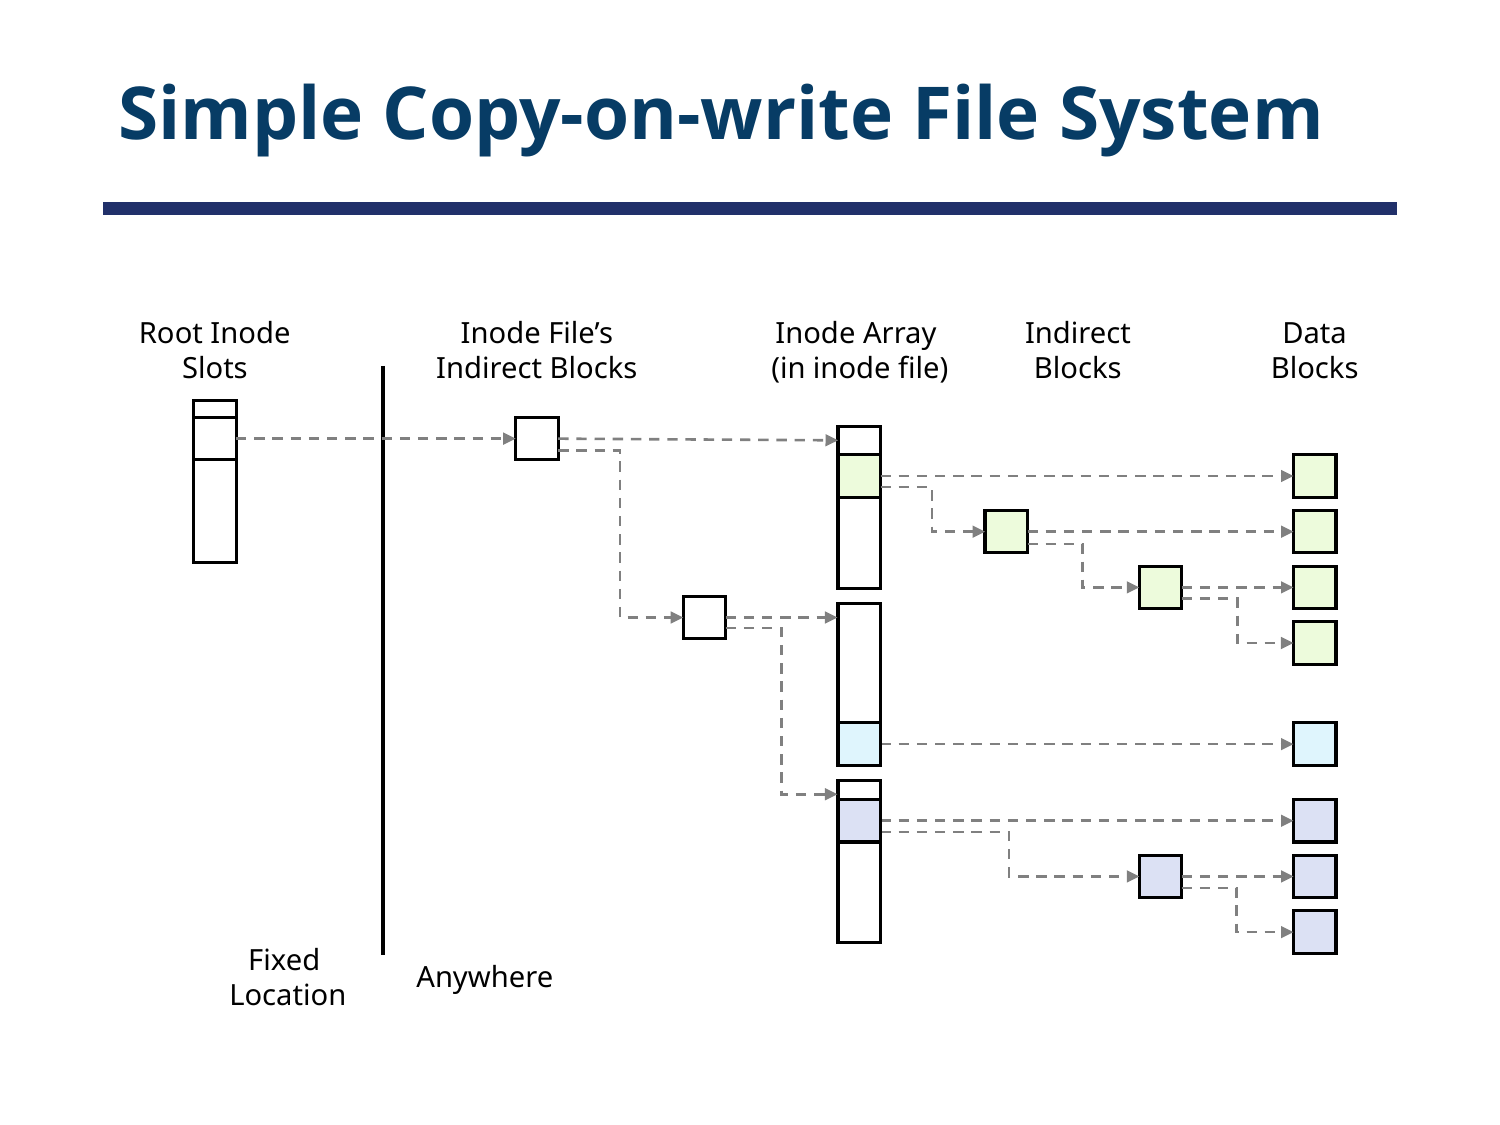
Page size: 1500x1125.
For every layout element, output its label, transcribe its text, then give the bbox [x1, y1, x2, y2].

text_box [133, 307, 1367, 1021]
title Simple Copy-on-write File System [103, 34, 1397, 197]
